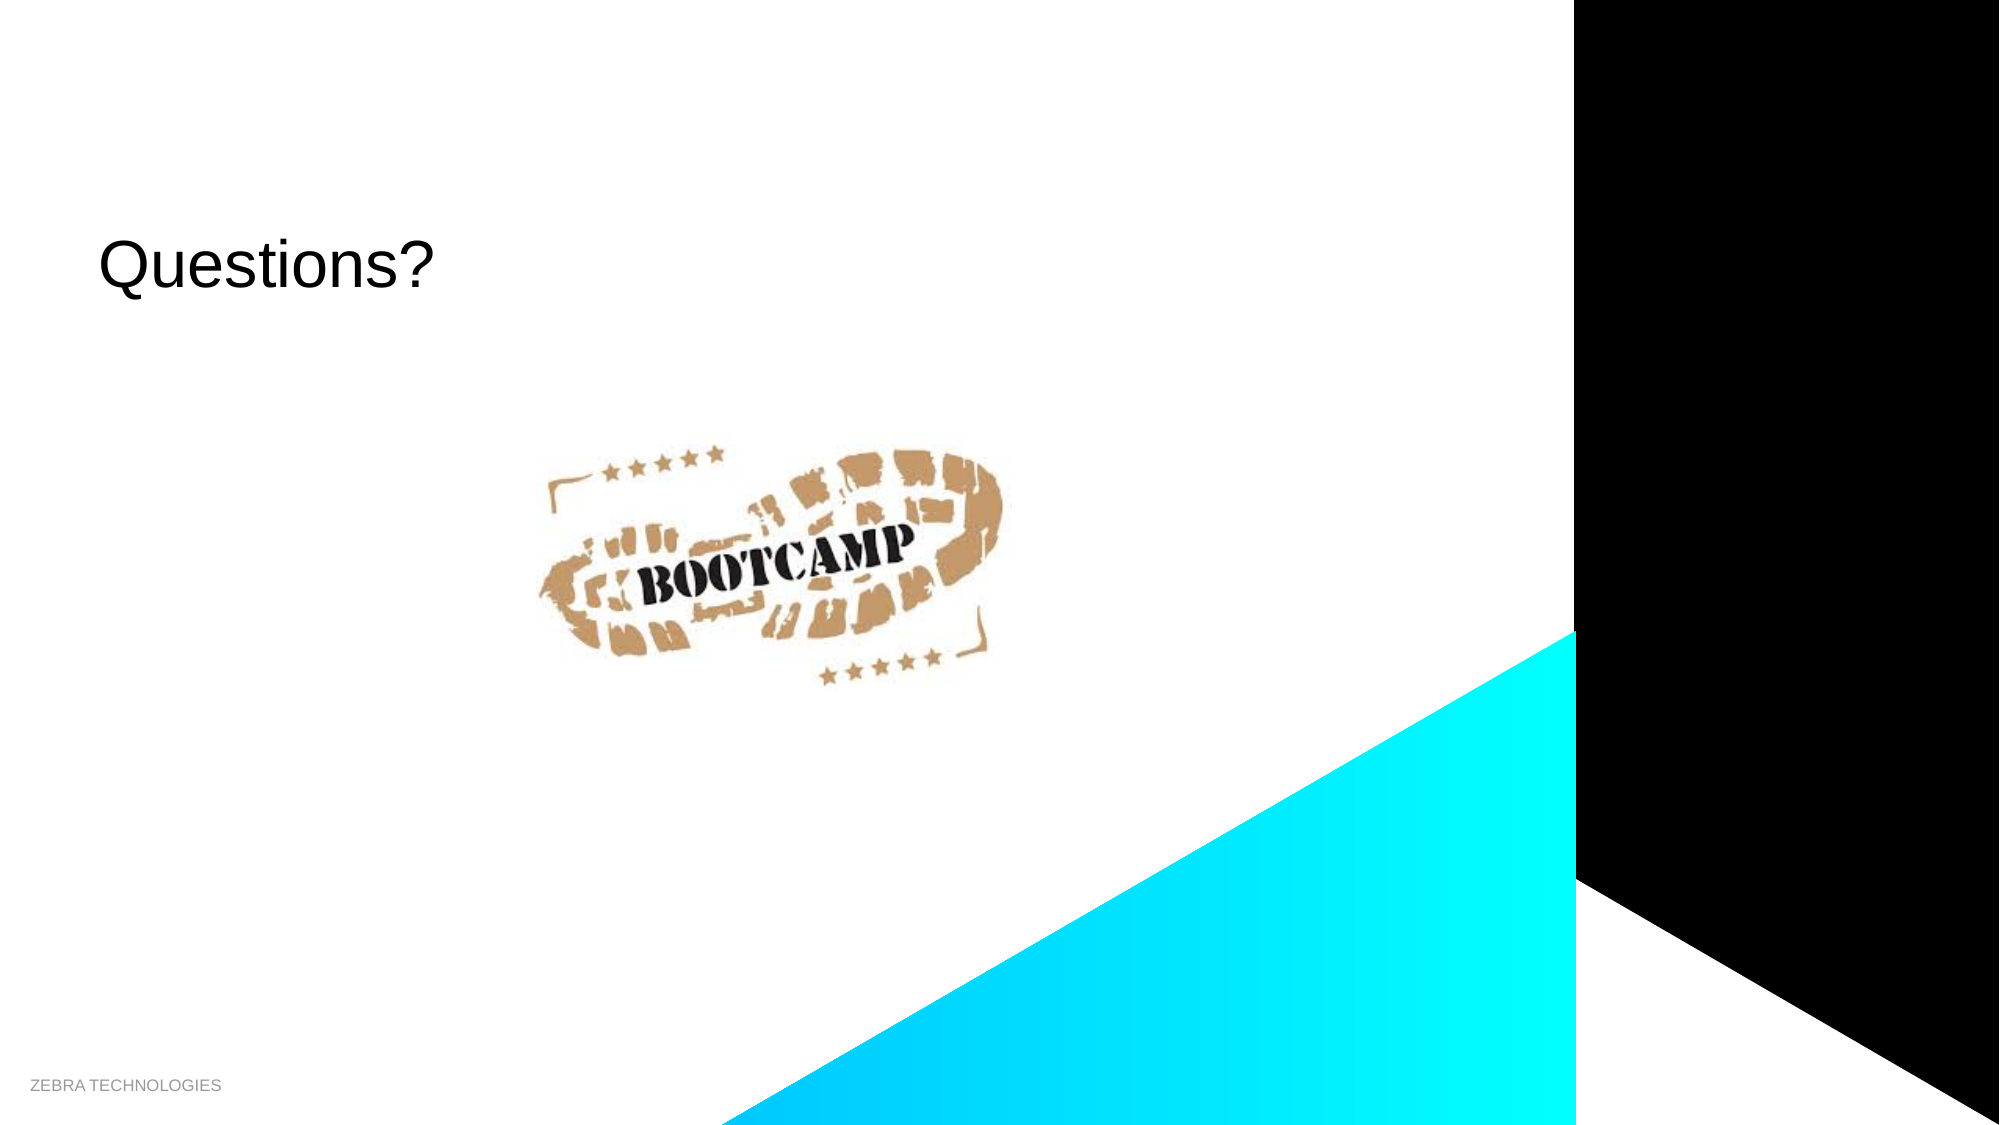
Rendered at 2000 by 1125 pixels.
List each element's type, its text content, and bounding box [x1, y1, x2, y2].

title Questions? [98, 220, 1095, 372]
picture [536, 432, 1012, 693]
